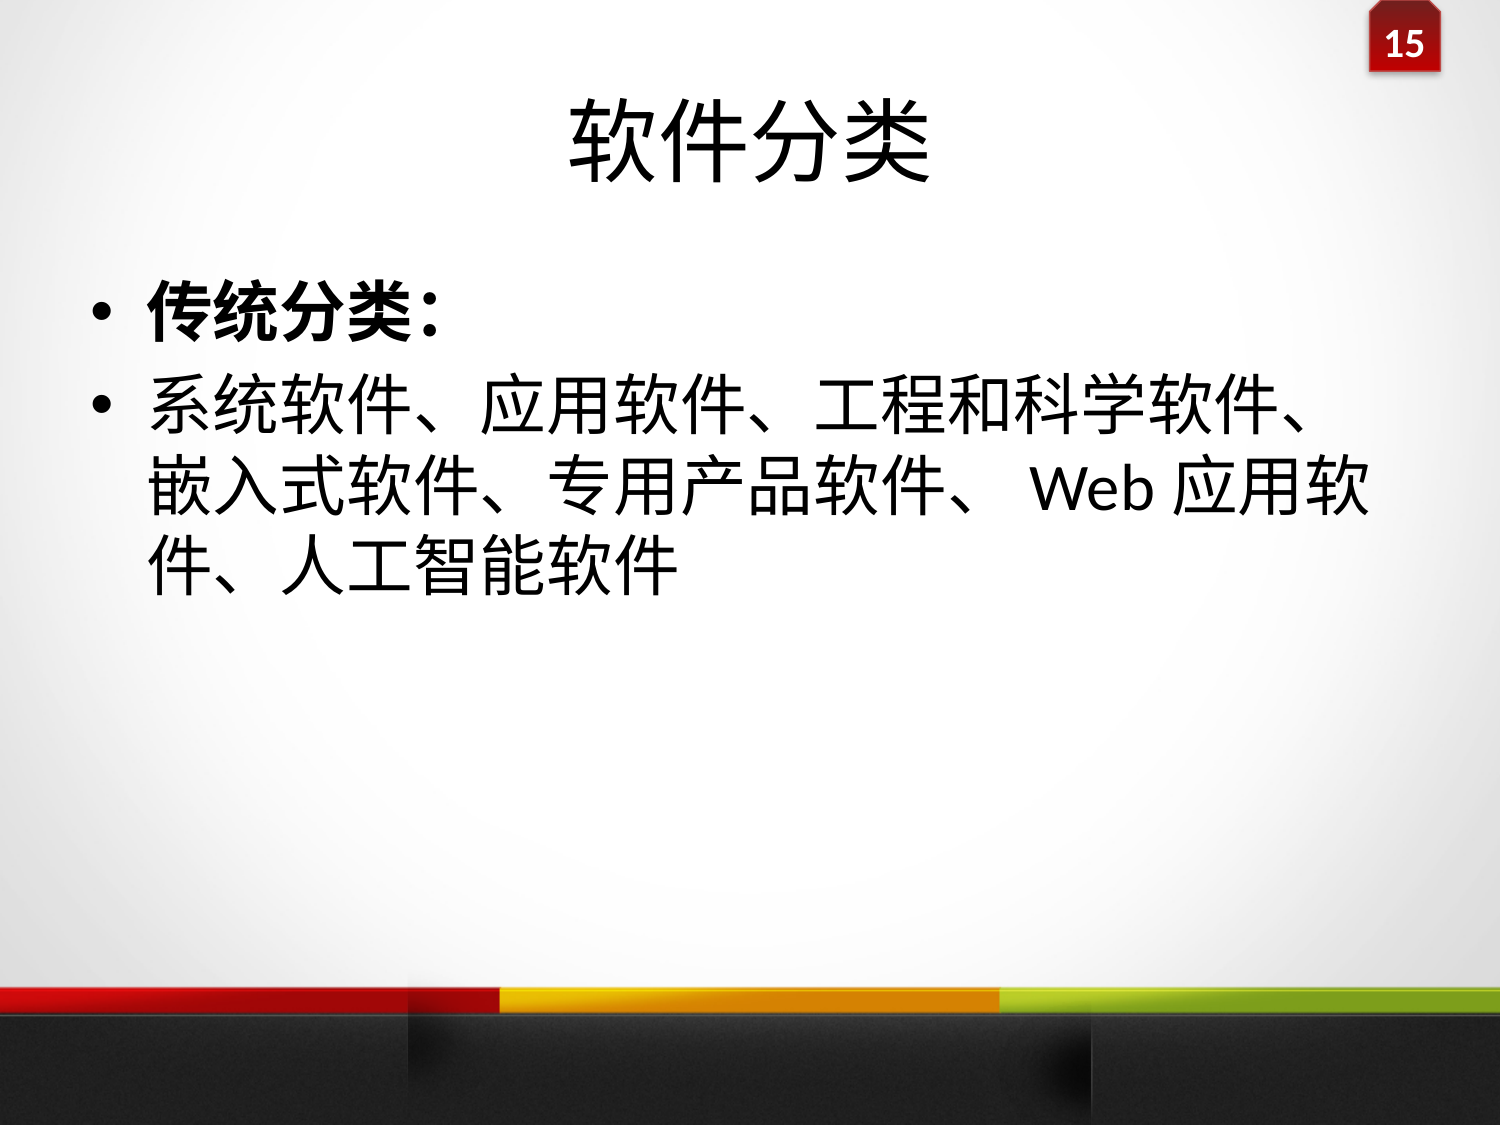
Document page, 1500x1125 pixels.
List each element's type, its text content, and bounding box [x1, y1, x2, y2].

picture [0, 0, 1500, 1125]
title 软件分类 [74, 44, 1426, 233]
list 传统分类： 系统软件、应用软件、工程和科学软件、嵌入式软件、专用产品软件、Web应用软件、人工智能软件 [74, 262, 1426, 1006]
